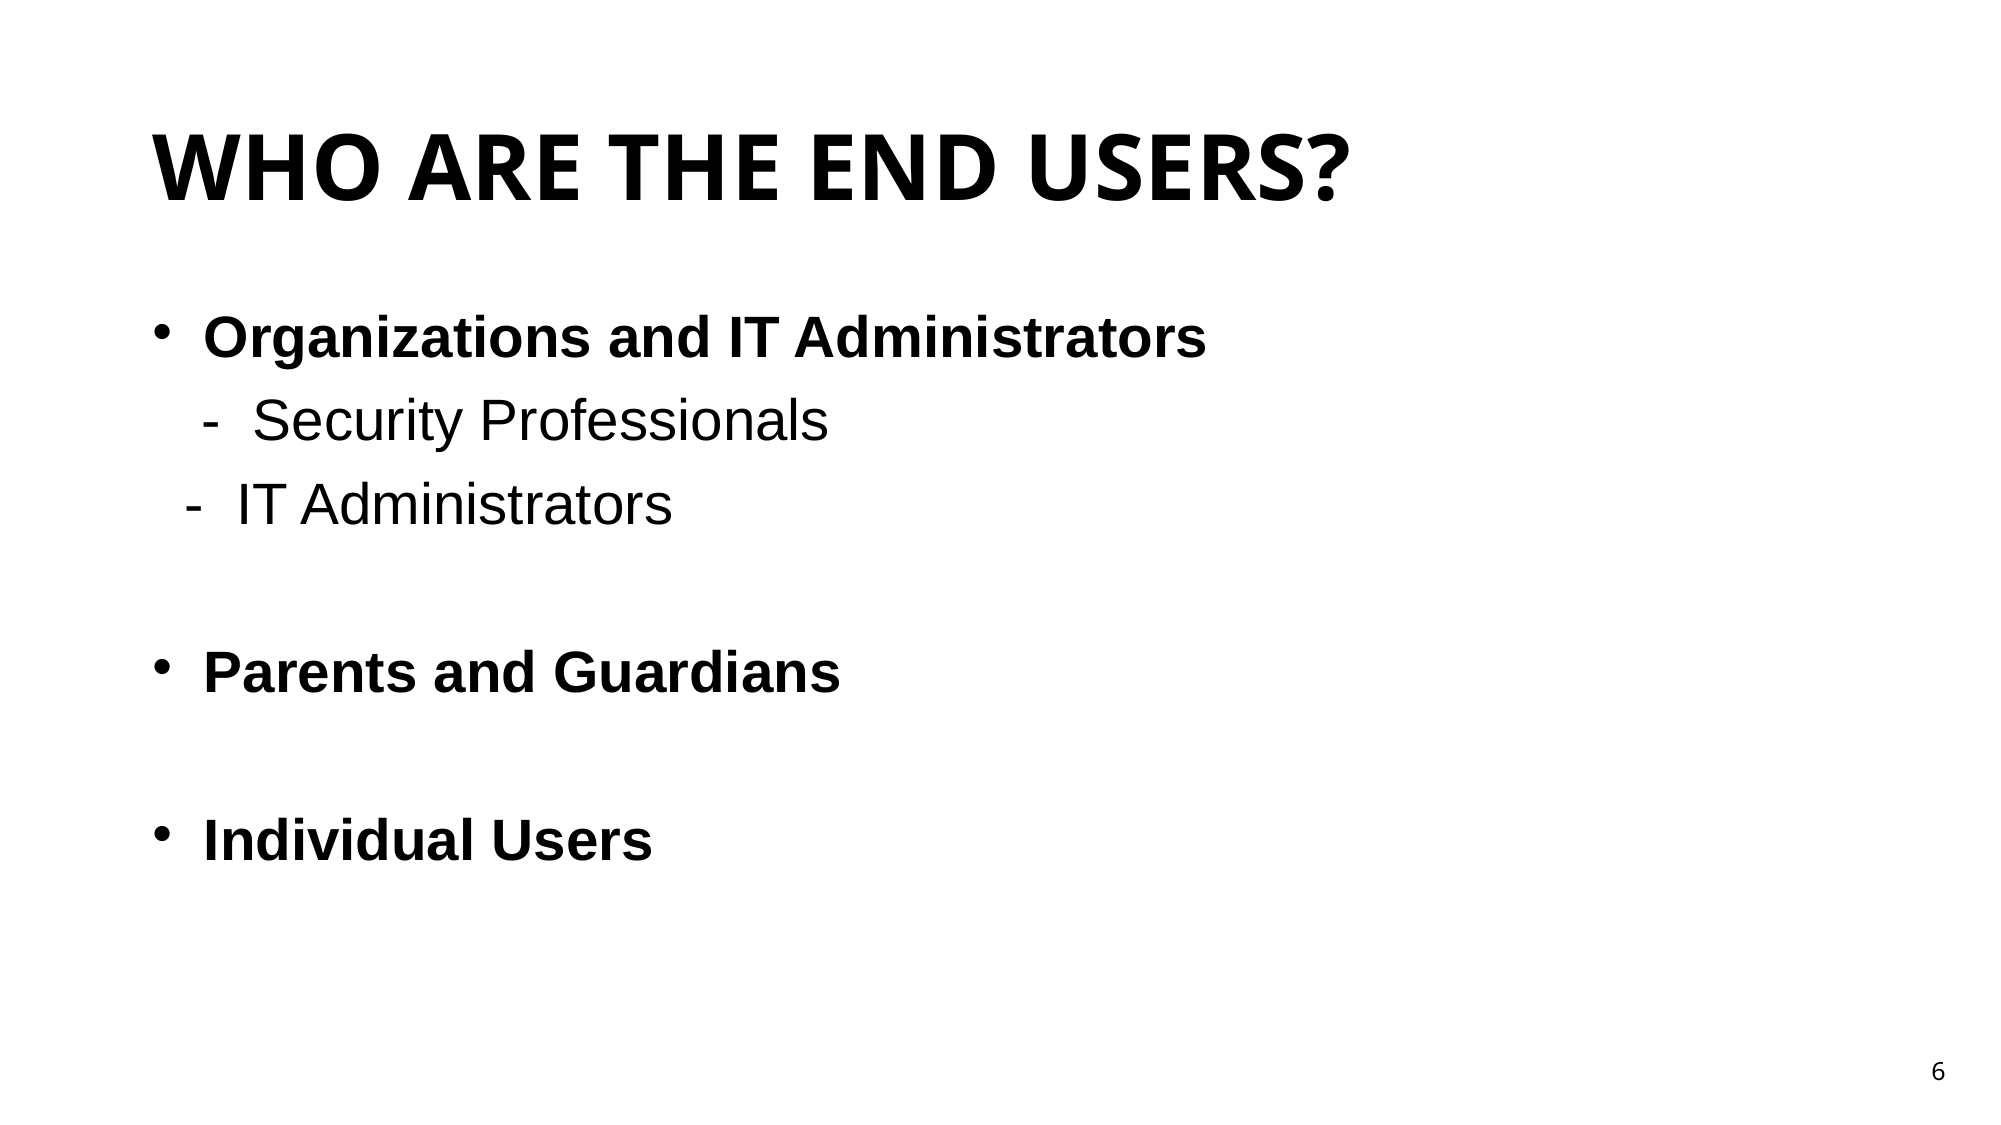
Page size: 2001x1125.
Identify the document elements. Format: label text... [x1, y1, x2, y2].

text_box Organizations and IT Administrators - Security Professionals - IT Administrators Parents and Guardians Individual Users [137, 299, 1863, 1017]
text_box 1 [1510, 1042, 1961, 1103]
text_box WHO ARE THE END USERS? [137, 62, 1863, 280]
